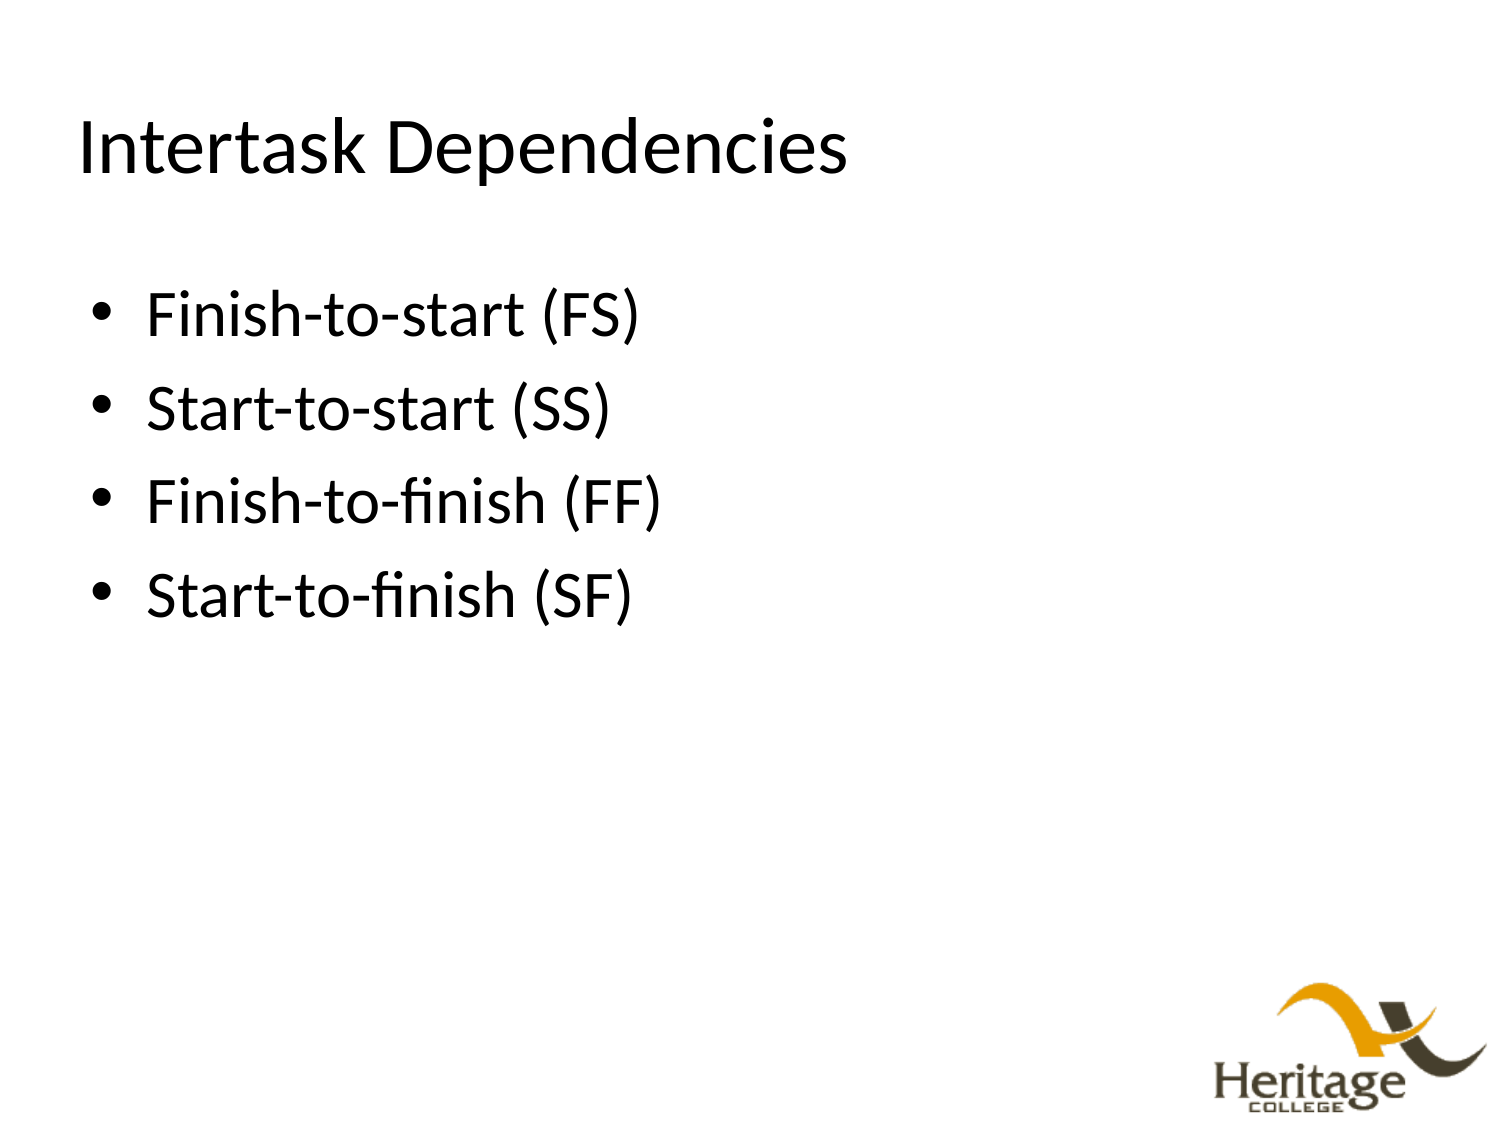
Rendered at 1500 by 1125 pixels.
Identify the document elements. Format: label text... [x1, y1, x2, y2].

title Intertask Dependencies [62, 85, 1468, 198]
list Finish-to-start (FS) Start-to-start (SS) Finish-to-finish (FF) Start-to-finish (SF) [75, 262, 857, 1083]
picture [1208, 975, 1495, 1119]
